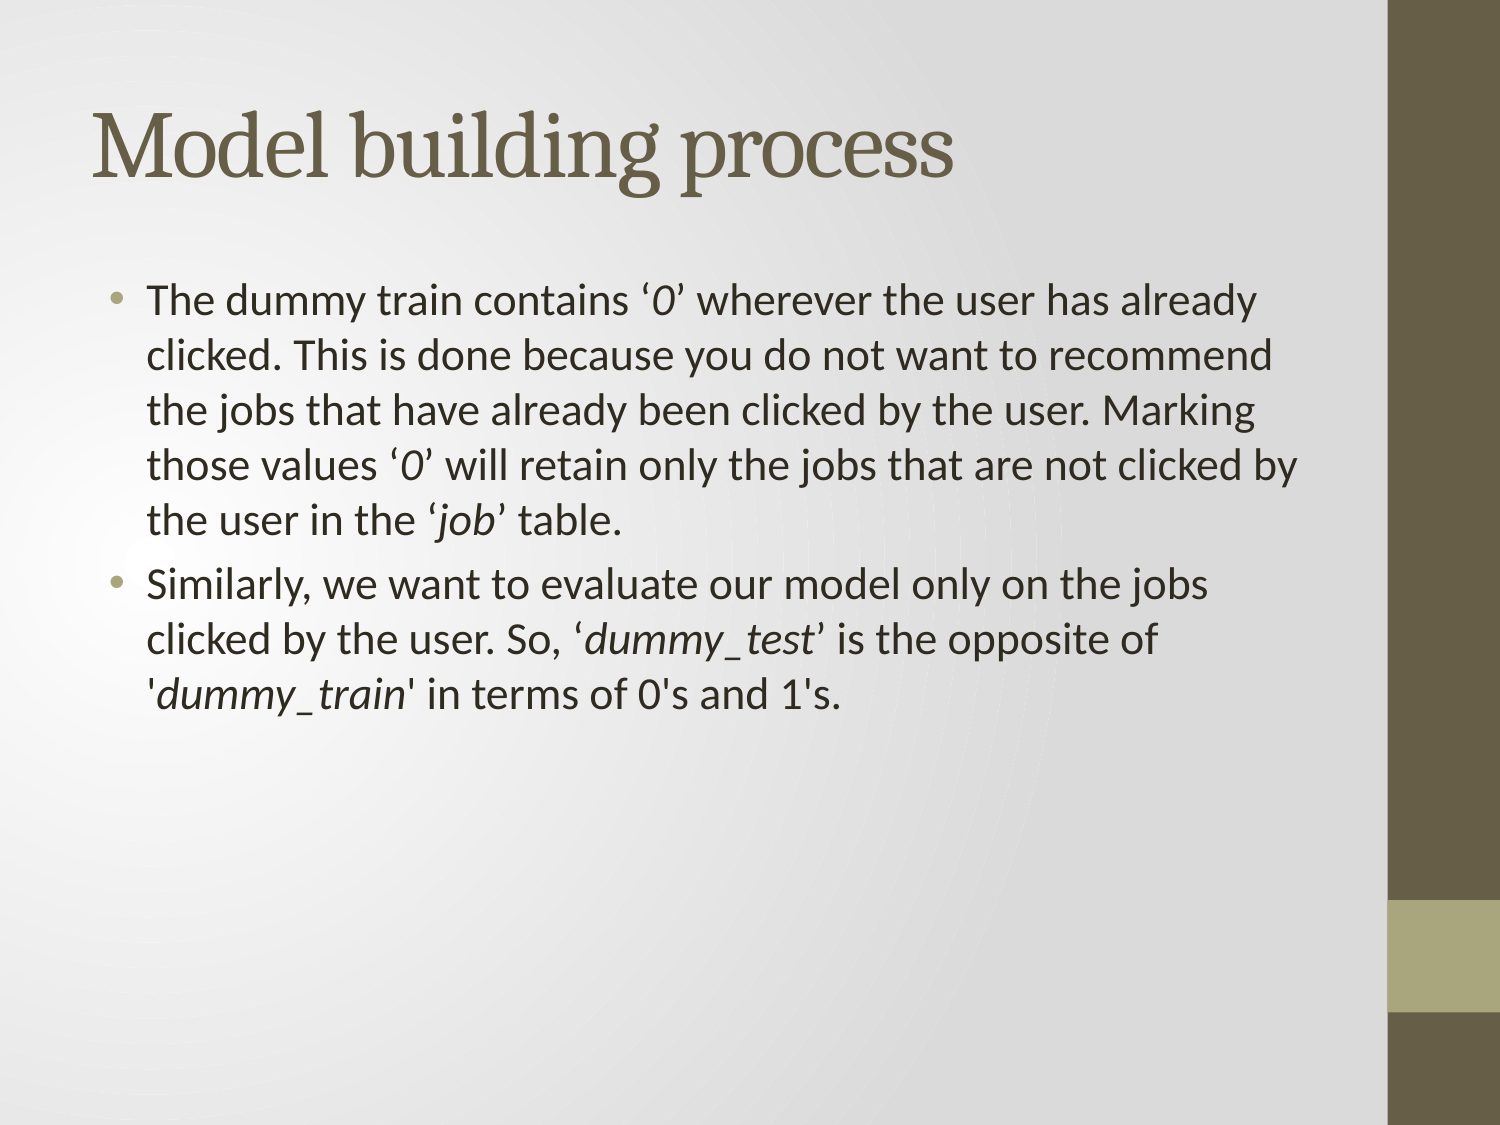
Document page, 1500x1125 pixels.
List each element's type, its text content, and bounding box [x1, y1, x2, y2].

list The dummy train contains ‘0’ wherever the user has already clicked. This is done because you do not want to recommend the jobs that have already been clicked by the user. Marking those values ‘0’ will retain only the jobs that are not clicked by the user in the ‘job’ table. Similarly, we want to evaluate our model only on the jobs clicked by the user. So, ‘dummy_test’ is the opposite of 'dummy_train' in terms of 0's and 1's. [75, 262, 1325, 1050]
title Model building process [75, 45, 1325, 233]
